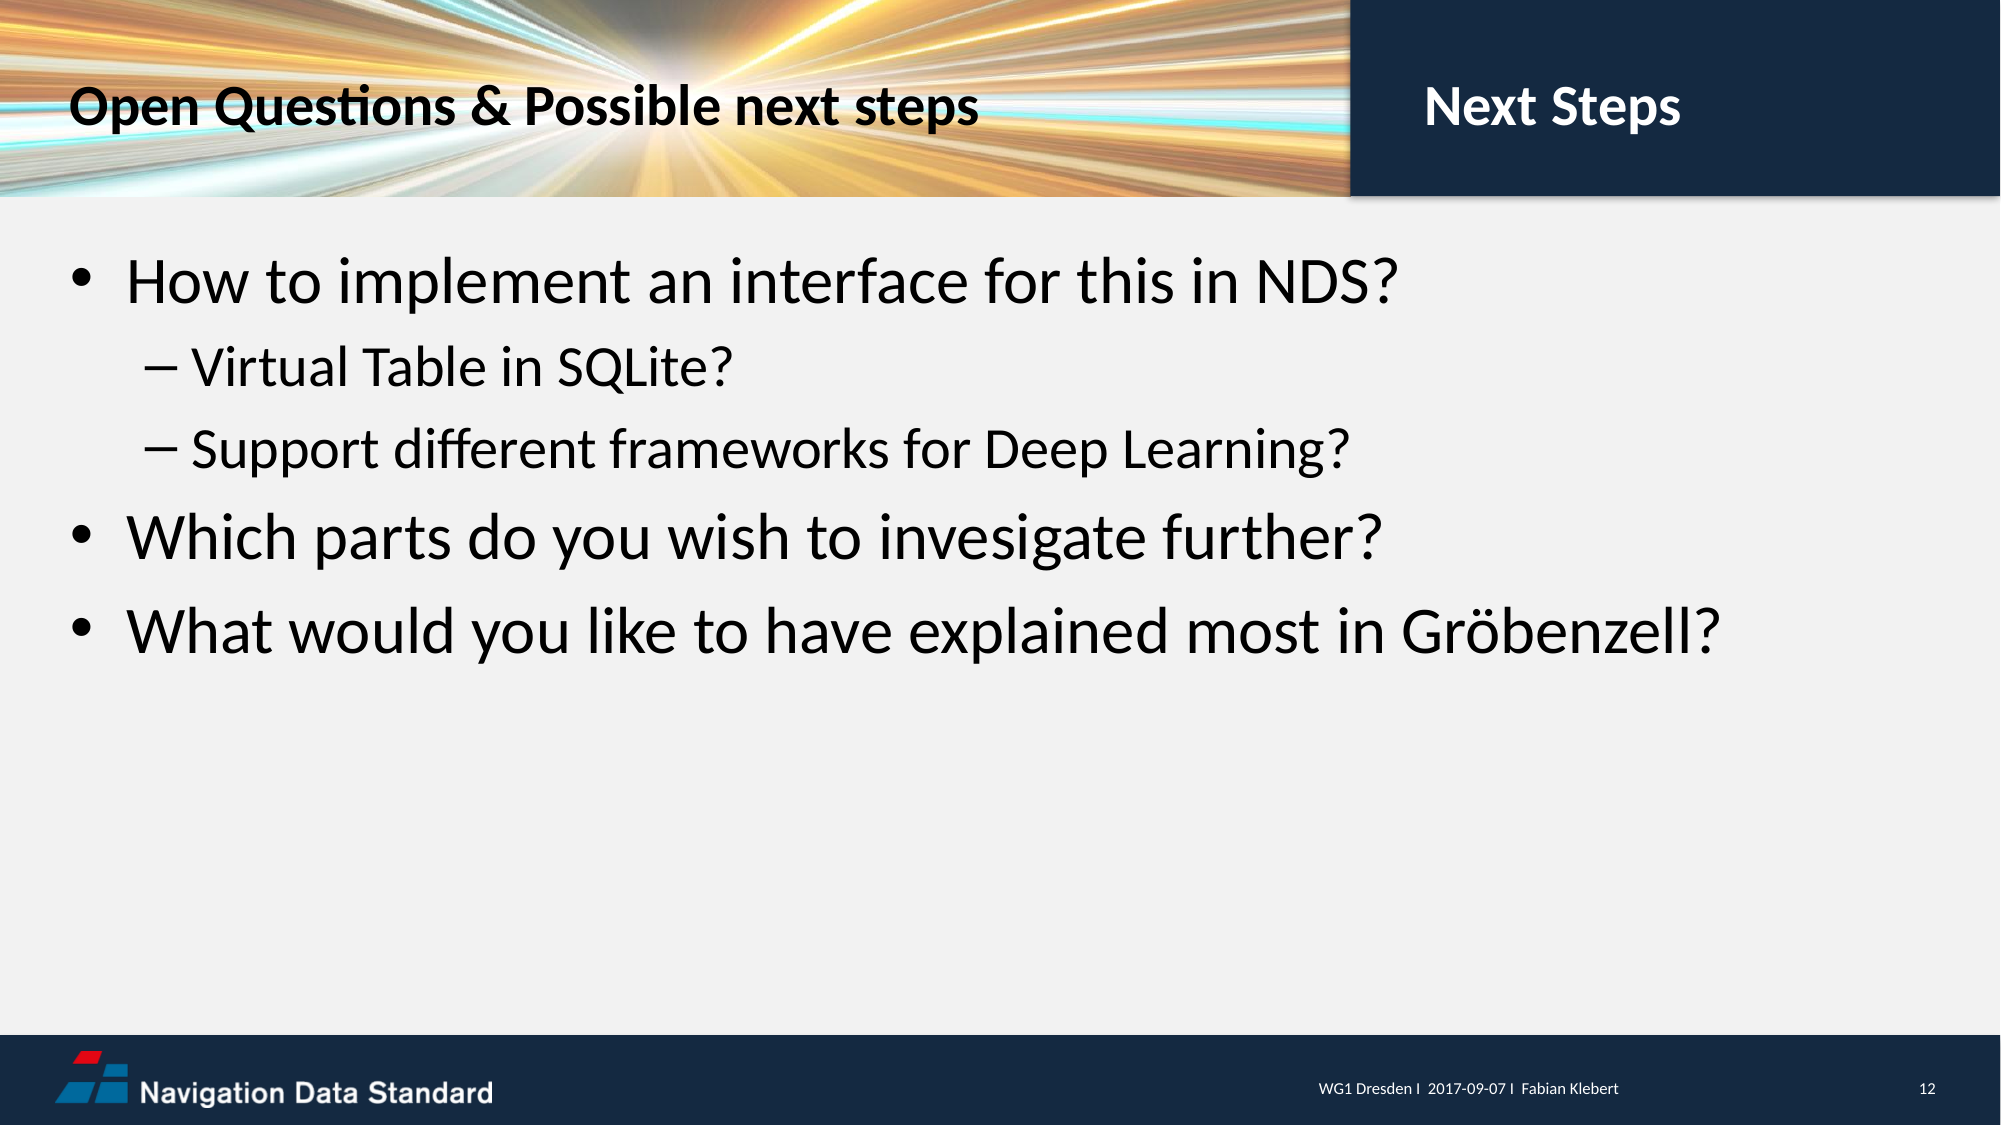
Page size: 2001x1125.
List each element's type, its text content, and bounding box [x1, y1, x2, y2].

list Next Steps [1409, 30, 1945, 173]
list Open Questions & Possible next steps [55, 30, 1237, 173]
picture [55, 1051, 492, 1108]
picture [0, 0, 1350, 197]
list How to implement an interface for this in NDS? Virtual Table in SQLite? Support different frameworks for Deep Learning? Which parts do you wish to invesigate further? What would you like to have explained most in Gröbenzell? [55, 229, 1945, 1000]
